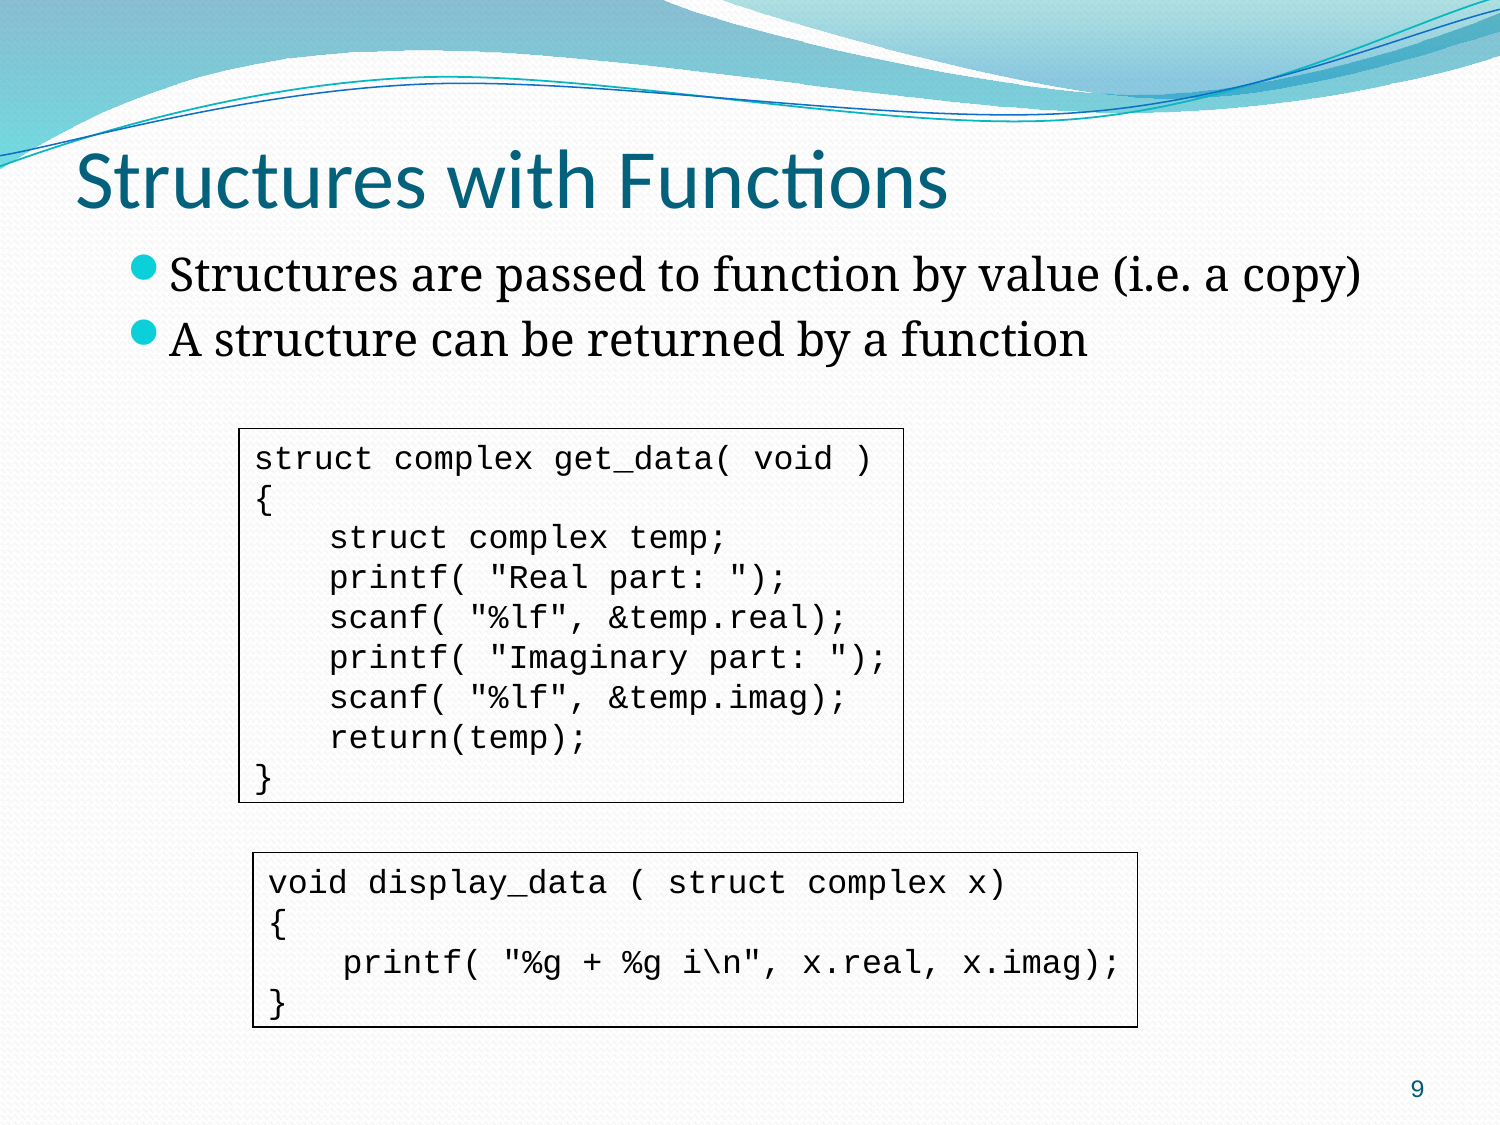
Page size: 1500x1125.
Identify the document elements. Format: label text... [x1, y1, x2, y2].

text_box struct complex get_data( void ) { struct complex temp; printf( "Real part: "); scanf( "%lf", &temp.real); printf( "Imaginary part: "); scanf( "%lf", &temp.imag); return(temp); } [239, 428, 904, 803]
list Structures are passed to function by value (i.e. a copy) A structure can be returned by a function [112, 237, 1388, 388]
text_box void display_data ( struct complex x) { printf( "%g + %g i\n", x.real, x.imag); } [253, 852, 1138, 1027]
title Structures with Functions [75, 115, 1425, 225]
slide_number 9 [1299, 1042, 1425, 1103]
